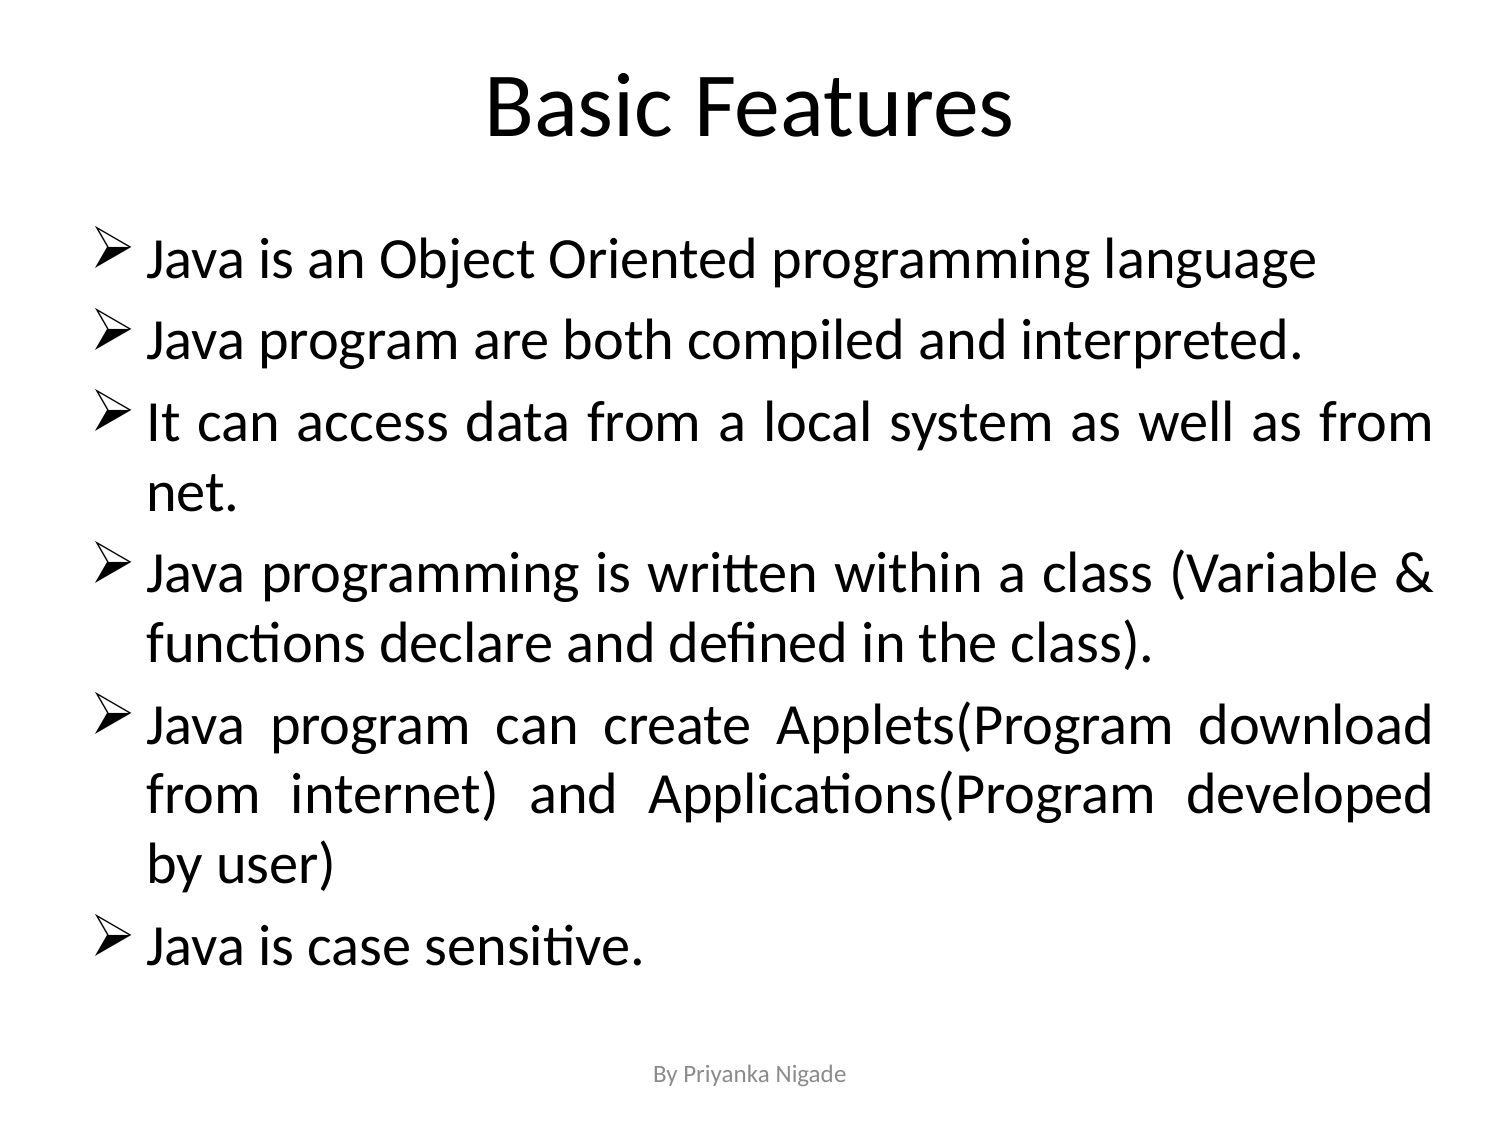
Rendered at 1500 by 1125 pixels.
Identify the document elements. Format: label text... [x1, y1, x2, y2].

title Basic Features [75, 0, 1425, 200]
list Java is an Object Oriented programming language Java program are both compiled and interpreted. It can access data from a local system as well as from net. Java programming is written within a class (Variable & functions declare and defined in the class). Java program can create Applets(Program download from internet) and Applications(Program developed by user) Java is case sensitive. [75, 212, 1450, 1075]
footer By Priyanka Nigade [512, 1042, 988, 1103]
